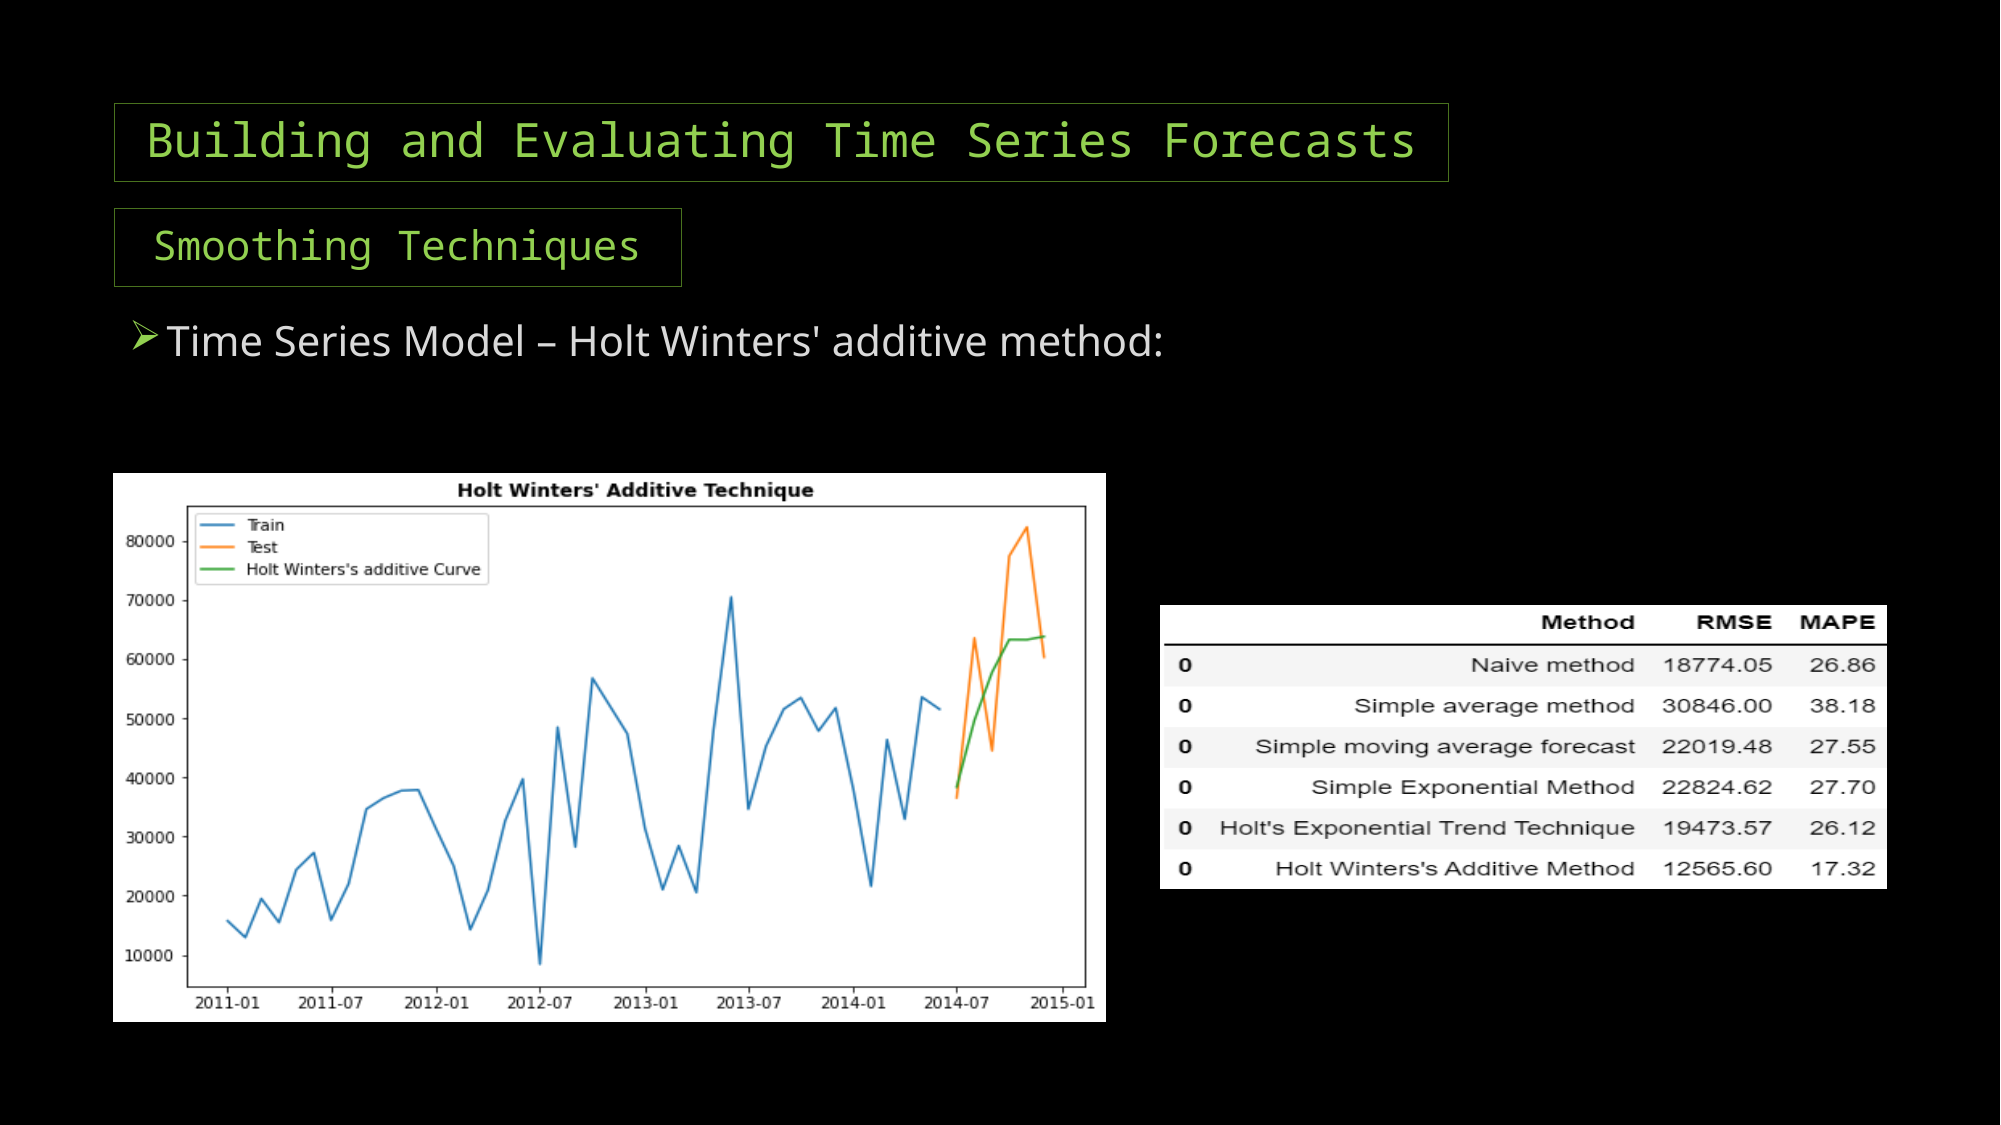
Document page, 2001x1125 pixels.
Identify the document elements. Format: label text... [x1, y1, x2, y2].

picture [113, 472, 1106, 1022]
text_box Smoothing Techniques [114, 208, 682, 287]
list Time Series Model – Holt Winters' additive method: [114, 303, 1887, 382]
title Building and Evaluating Time Series Forecasts [114, 103, 1449, 182]
picture [1160, 605, 1887, 889]
